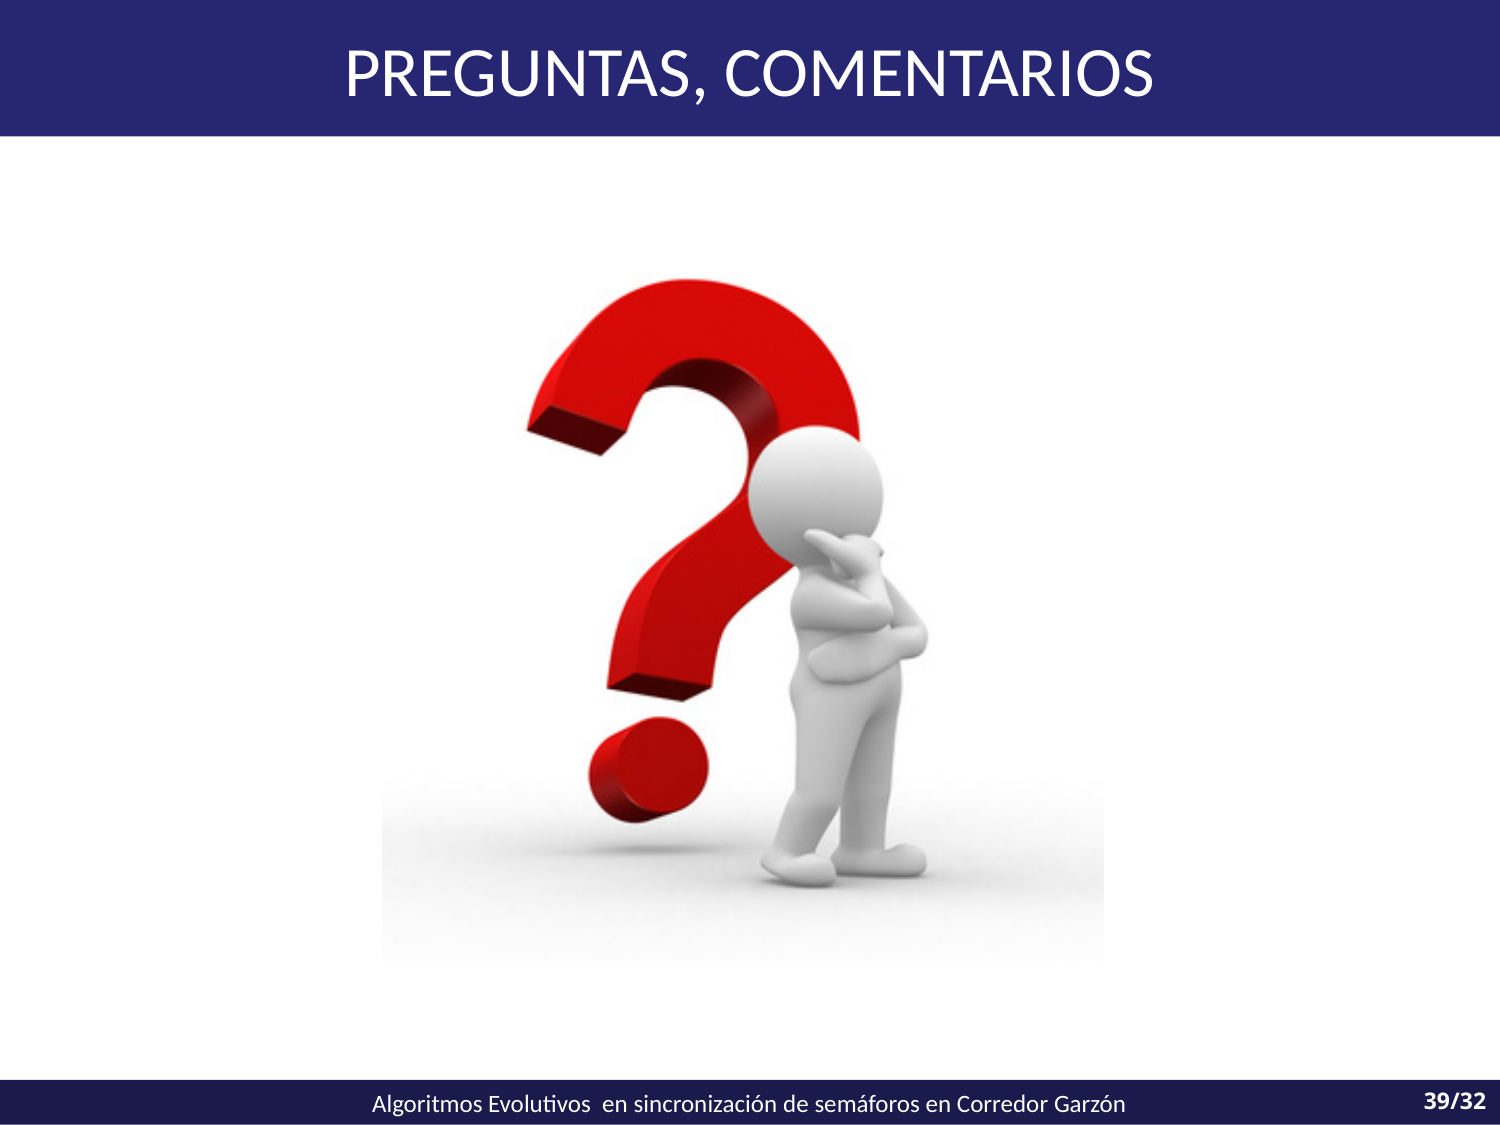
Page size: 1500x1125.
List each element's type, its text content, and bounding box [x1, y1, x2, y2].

picture [382, 239, 1104, 962]
title PREGUNTAS, COMENTARIOS [0, 0, 1500, 137]
